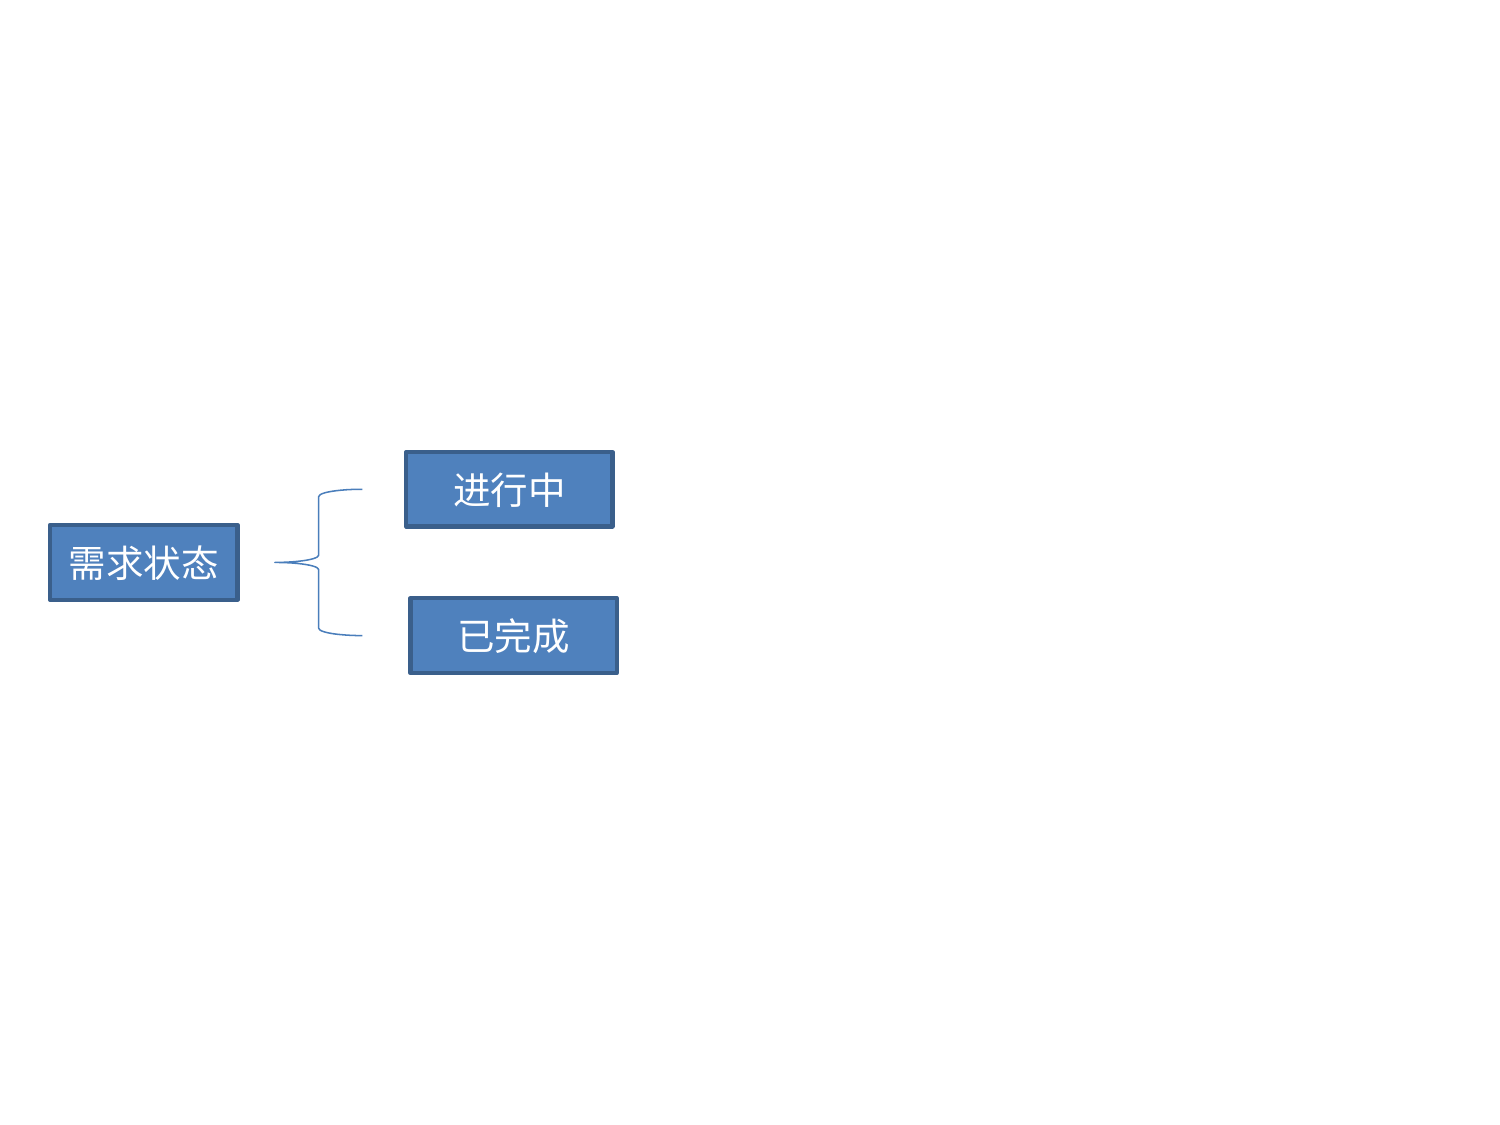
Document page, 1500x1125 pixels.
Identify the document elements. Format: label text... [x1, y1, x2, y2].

text_box [274, 488, 363, 637]
text_box 已完成 [408, 596, 619, 675]
text_box 需求状态 [48, 523, 240, 602]
text_box 进行中 [404, 450, 615, 529]
